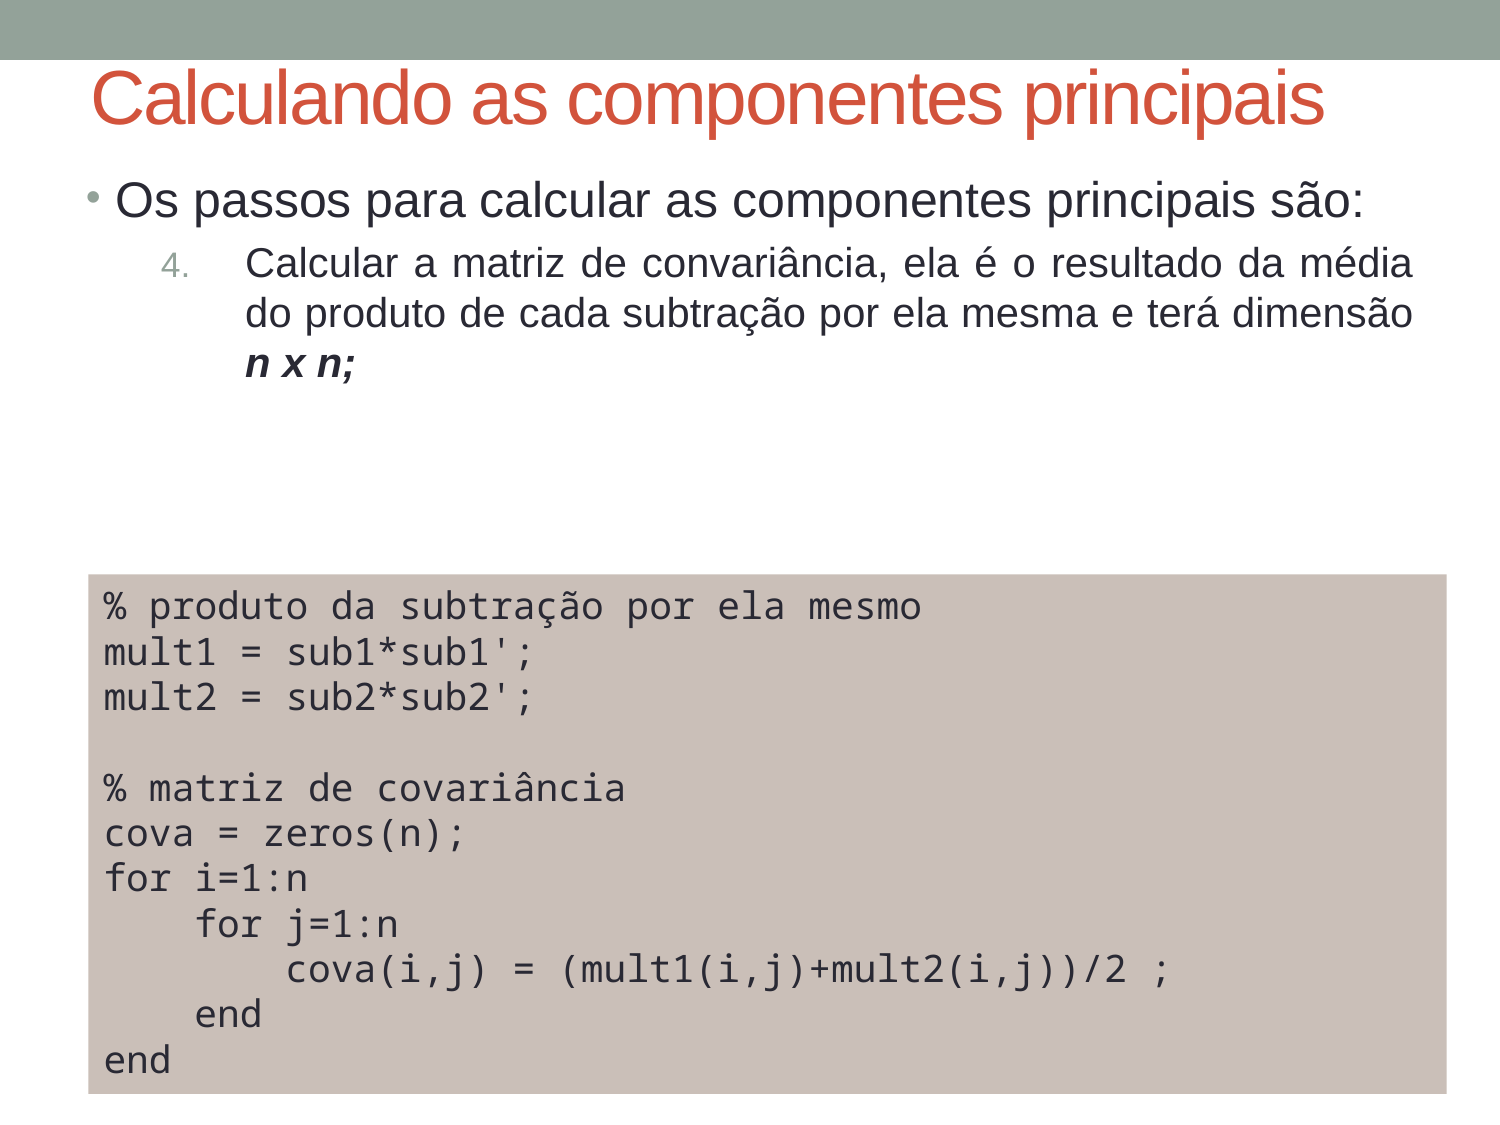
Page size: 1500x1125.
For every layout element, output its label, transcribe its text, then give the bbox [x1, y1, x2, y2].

title Calculando as componentes principais [75, 0, 1425, 159]
list Os passos para calcular as componentes principais são: Calcular a matriz de convariância, ela é o resultado da média do produto de cada subtração por ela mesma e terá dimensão n x n; [70, 159, 1430, 575]
text_box % produto da subtração por ela mesmo mult1 = sub1*sub1'; mult2 = sub2*sub2'; % matriz de covariância cova = zeros(n); for i=1:n for j=1:n cova(i,j) = (mult1(i,j)+mult2(i,j))/2 ; end end [88, 574, 1447, 1094]
